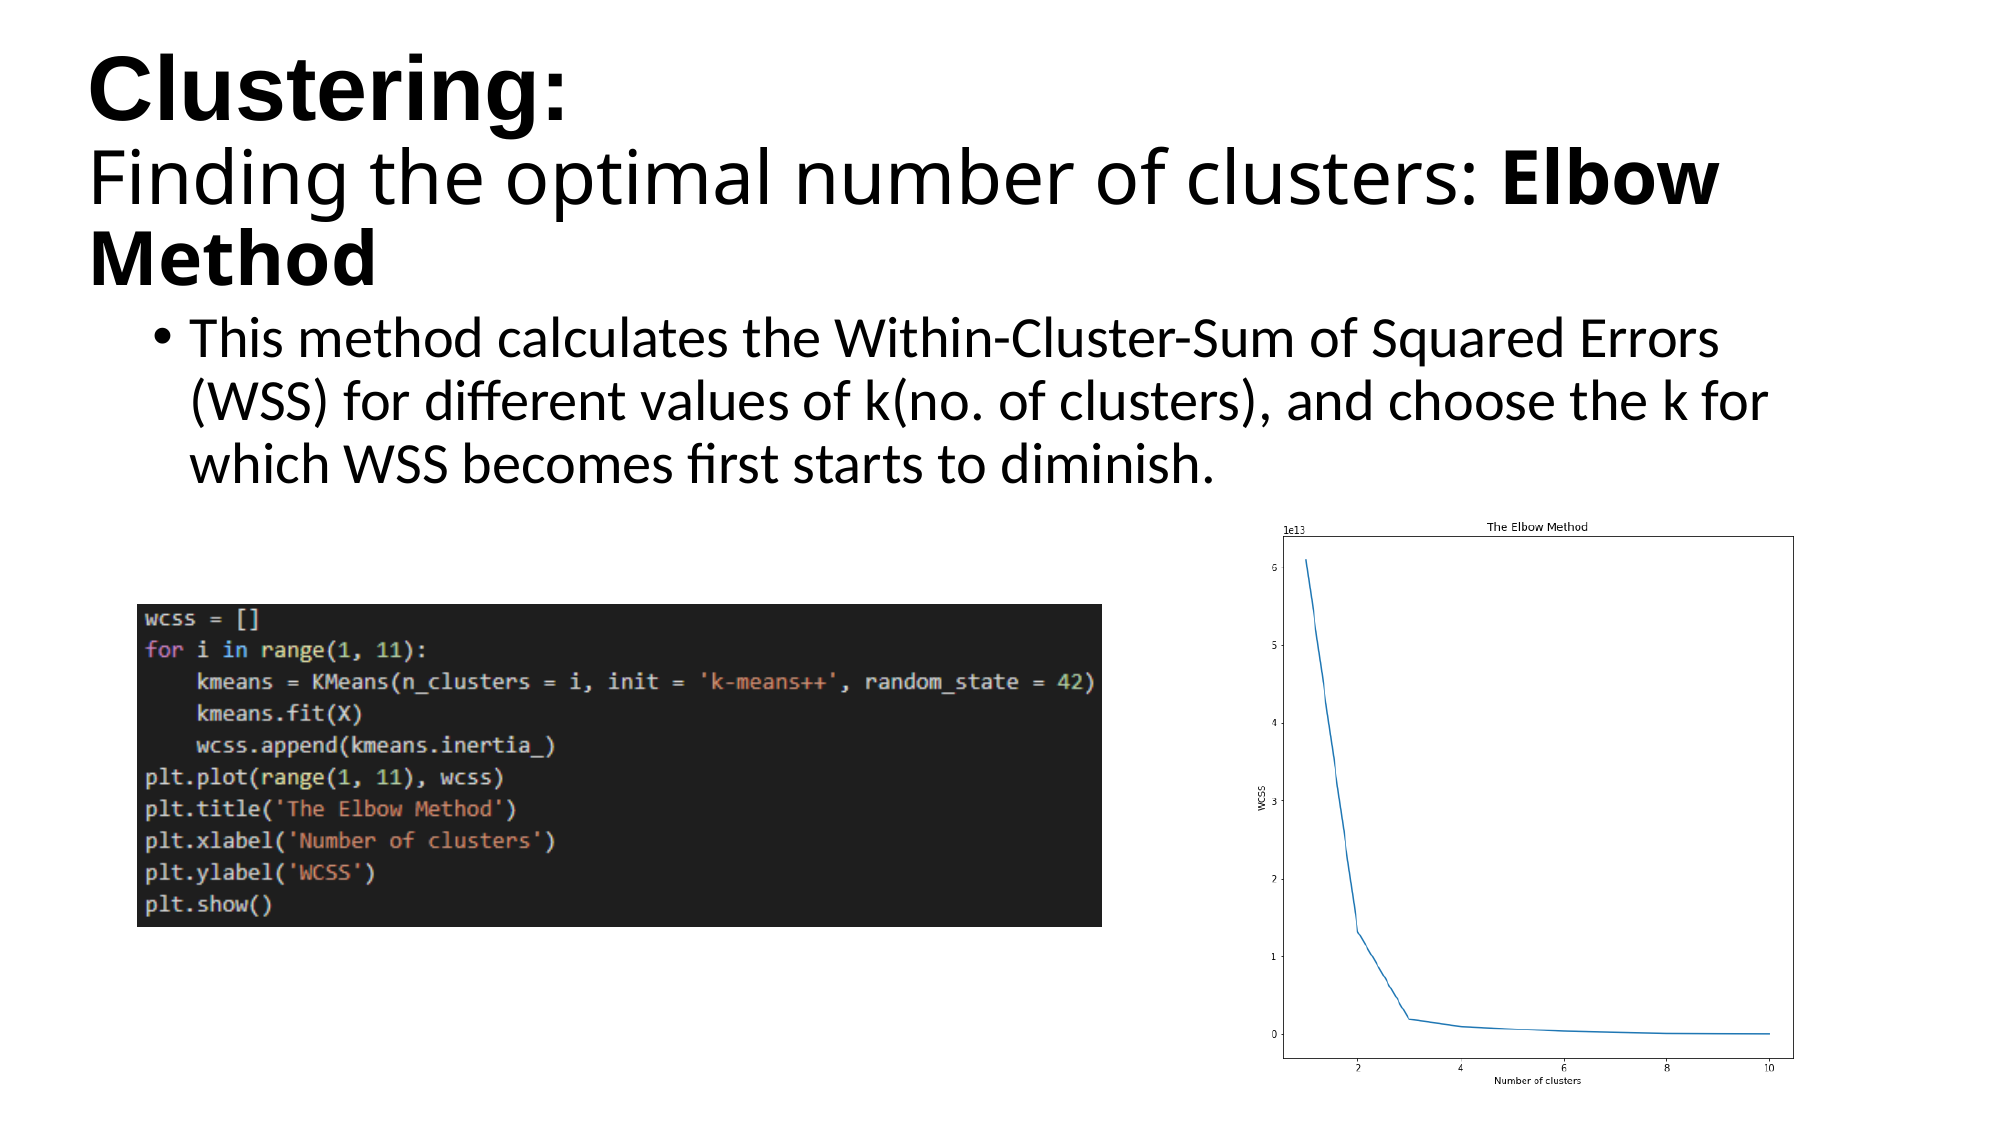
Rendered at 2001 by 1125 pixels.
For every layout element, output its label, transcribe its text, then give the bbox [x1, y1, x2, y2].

picture [137, 604, 1102, 927]
list This method calculates the Within-Cluster-Sum of Squared Errors (WSS) for different values of k(no. of clusters), and choose the k for which WSS becomes first starts to diminish. [137, 299, 1863, 910]
title Clustering: Finding the optimal number of clusters: Elbow Method [72, 62, 1798, 280]
picture [1251, 515, 1798, 1092]
